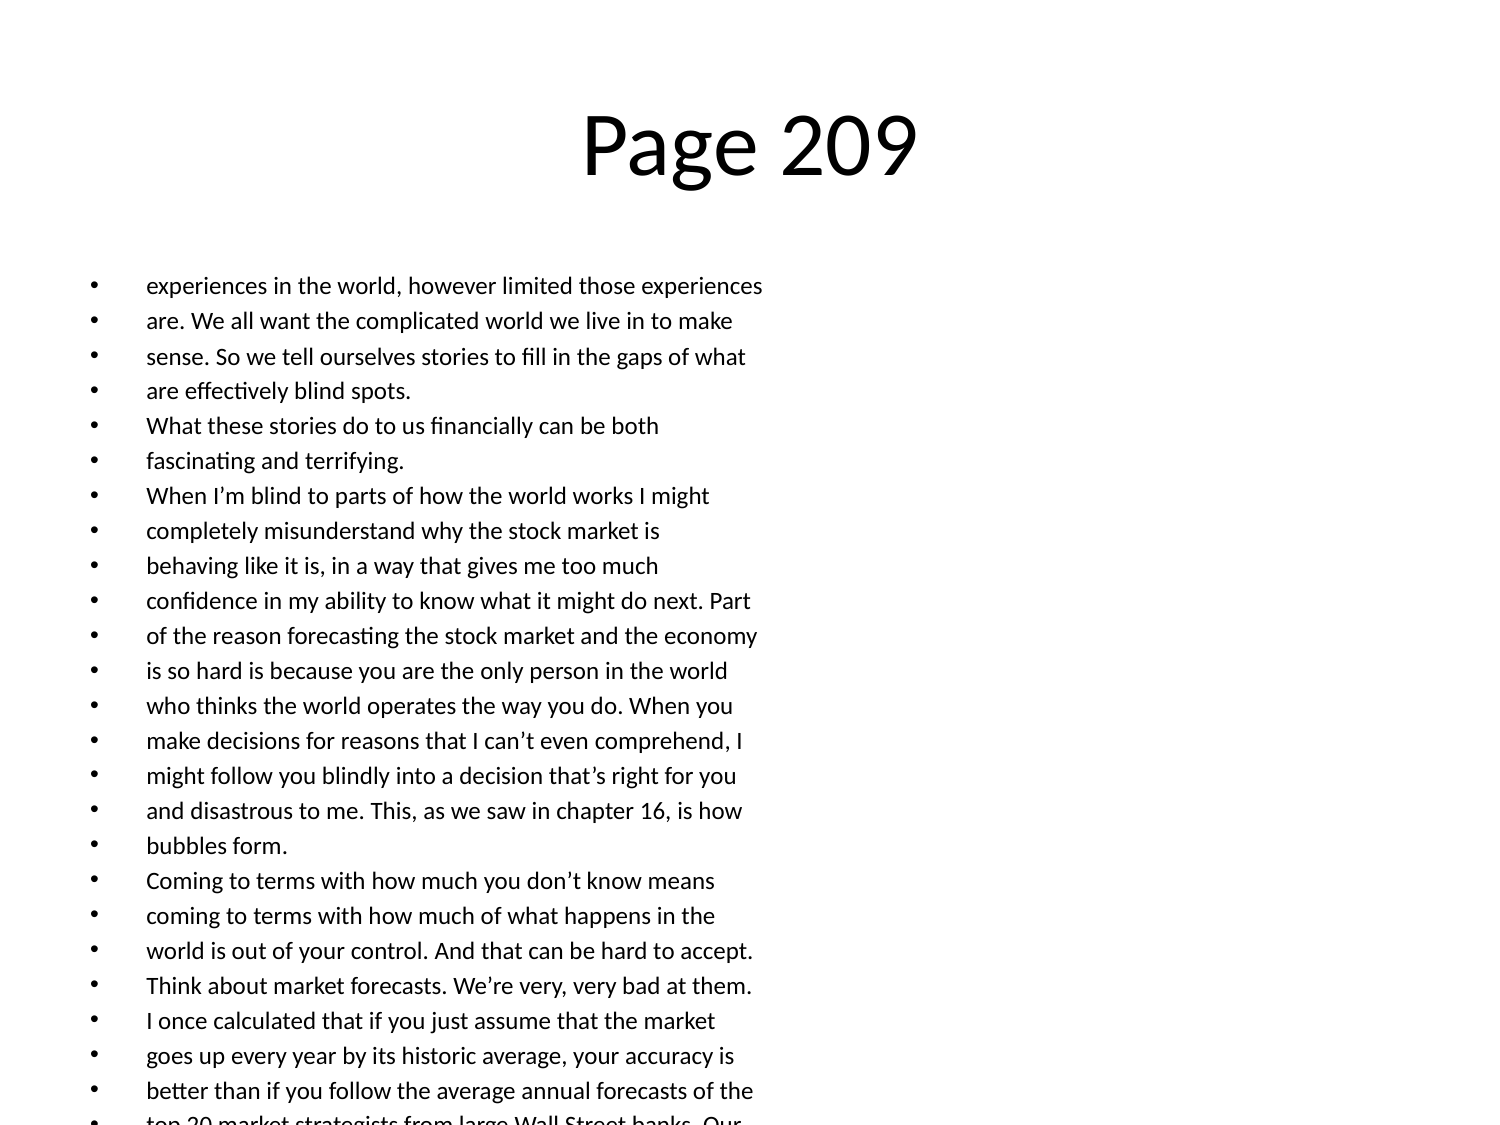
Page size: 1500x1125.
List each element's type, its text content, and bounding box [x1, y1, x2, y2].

list experiences in the world, however limited those experiences are. We all want the complicated world we live in to make sense. So we tell ourselves stories to ﬁll in the gaps of what are eﬀectively blind spots. What these stories do to us ﬁnancially can be both fascinating and terrifying. When I’m blind to parts of how the world works I might completely misunderstand why the stock market is behaving like it is, in a way that gives me too much conﬁdence in my ability to know what it might do next. Part of the reason forecasting the stock market and the economy is so hard is because you are the only person in the world who thinks the world operates the way you do. When you make decisions for reasons that I can’t even comprehend, I might follow you blindly into a decision that’s right for you and disastrous to me. This, as we saw in chapter 16, is how bubbles form. Coming to terms with how much you don’t know means coming to terms with how much of what happens in the world is out of your control. And that can be hard to accept. Think about market forecasts. We’re very, very bad at them. I once calculated that if you just assume that the market goes up every year by its historic average, your accuracy is better than if you follow the average annual forecasts of the top 20 market strategists from large Wall Street banks. Our ability to predict recessions isn’t much better. And since big events come out of nowhere, forecasts may do more harm than good, giving the illusion of predictability in a world where unforeseen events control most outcomes. Carl Richards writes: “Risk is what’s left over when you think you’ve thought of everything.” [75, 262, 1425, 1005]
title Page 209 [75, 45, 1425, 233]
